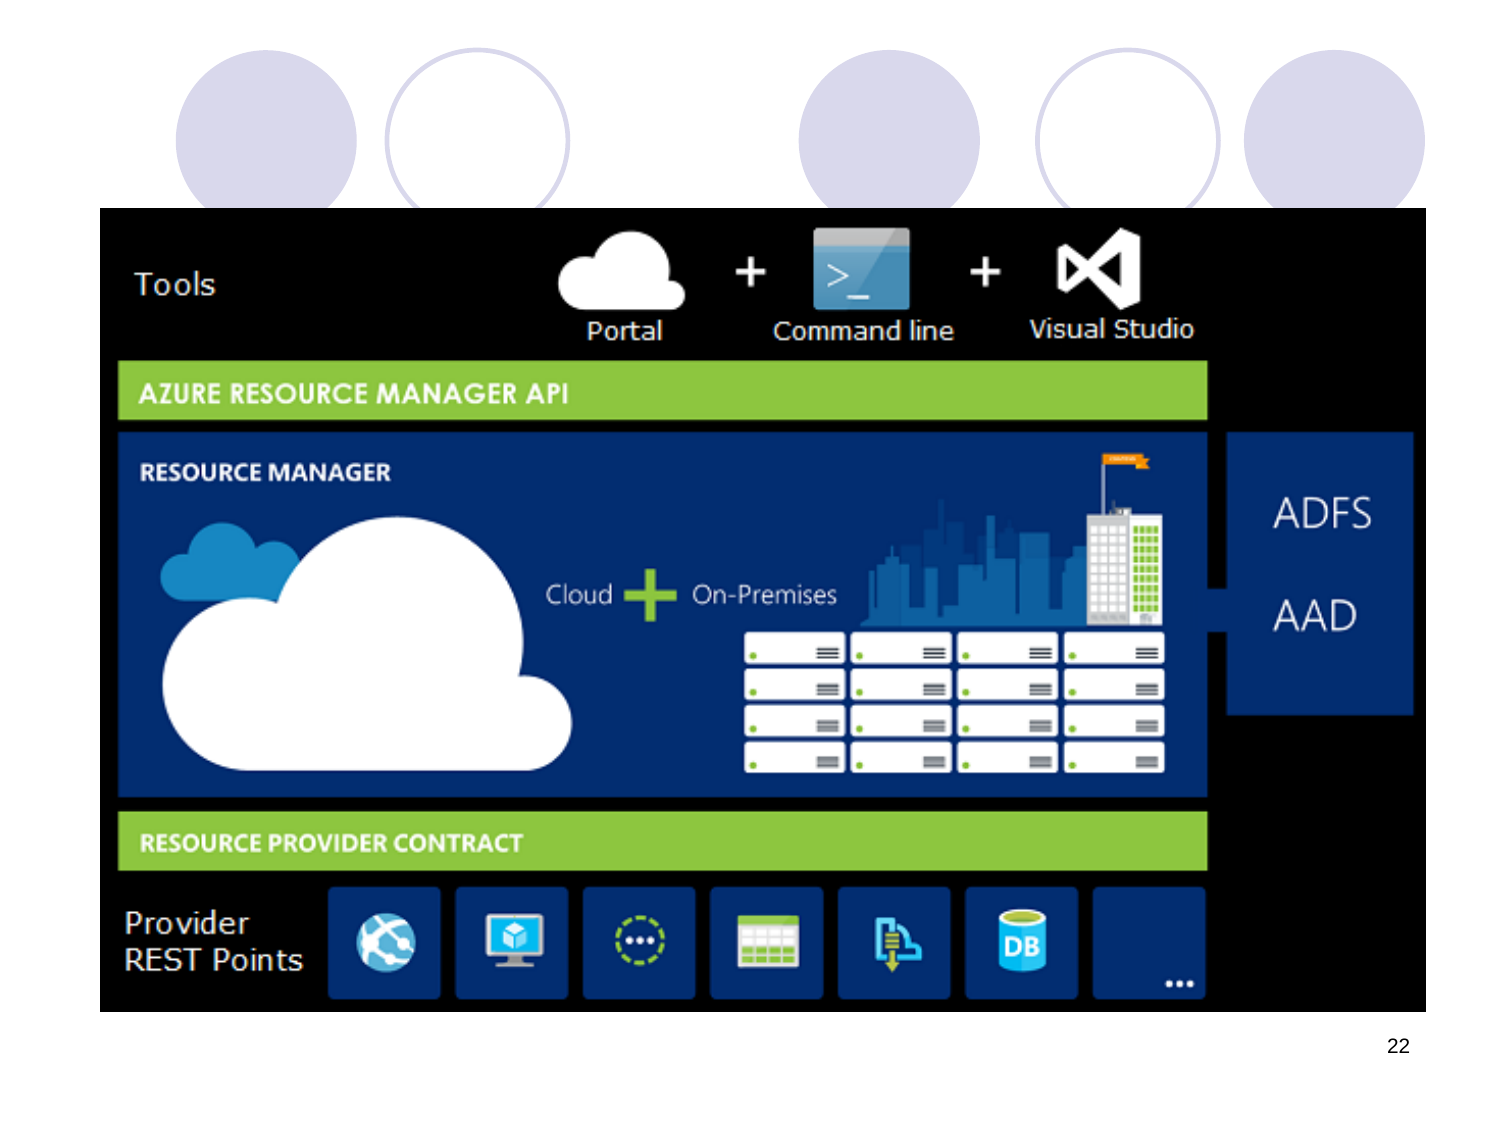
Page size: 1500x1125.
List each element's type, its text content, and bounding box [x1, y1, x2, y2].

slide_number 22 [1074, 1025, 1425, 1100]
picture [100, 207, 1426, 1012]
